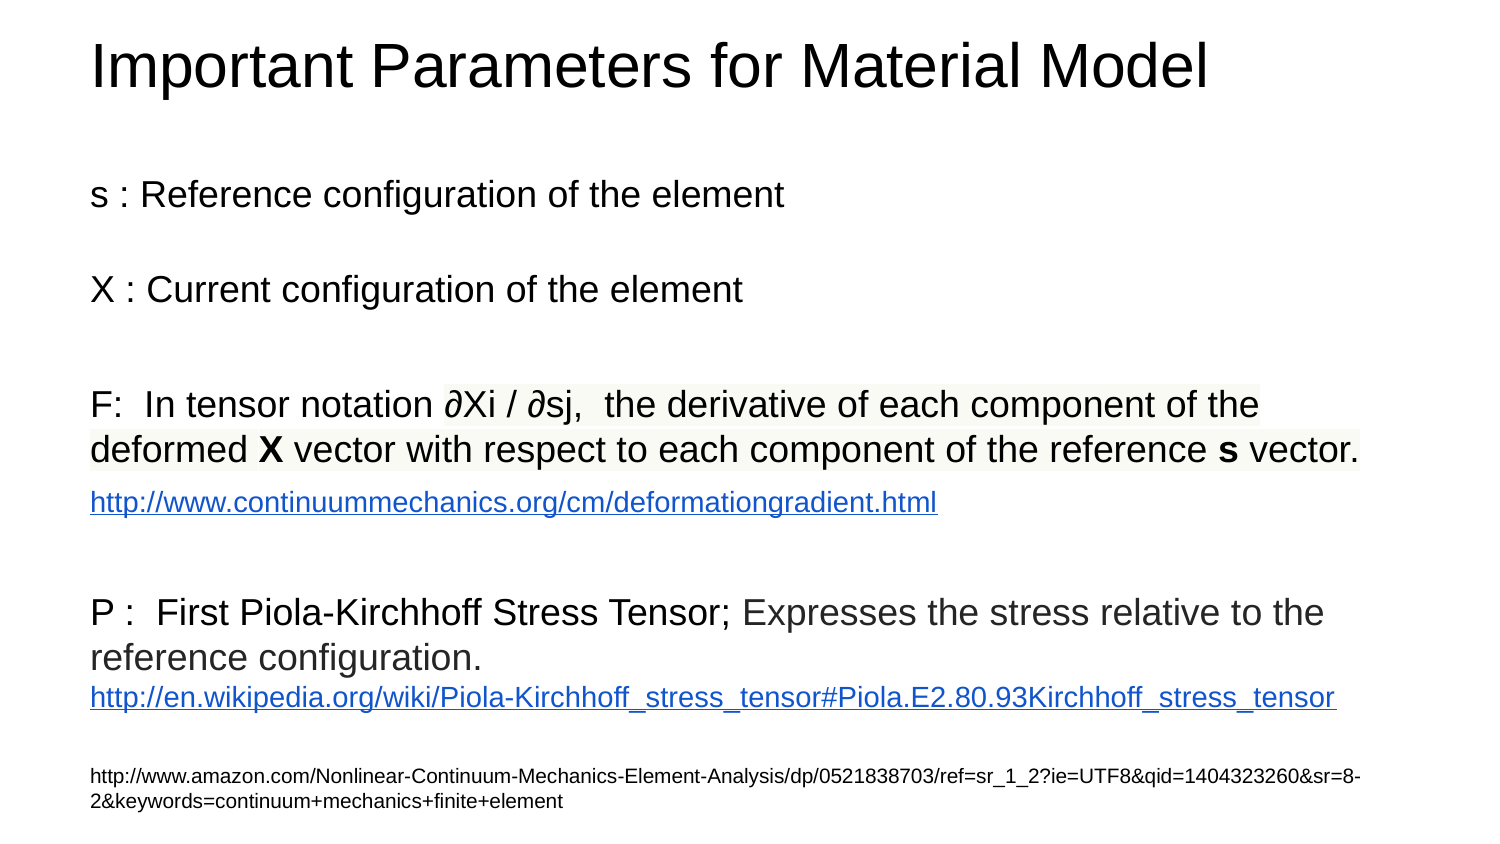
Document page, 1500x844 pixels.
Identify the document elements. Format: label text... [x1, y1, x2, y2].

list Important Parameters for Material Model s : Reference configuration of the element X : Current configuration of the element F: In tensor notation ∂Xi / ∂sj, the derivative of each component of the deformed X vector with respect to each component of the reference s vector. http://www.continuummechanics.org/cm/deformationgradient.html P : First Piola-Kirchhoff Stress Tensor; Expresses the stress relative to the reference configuration. http://en.wikipedia.org/wiki/Piola-Kirchhoff_stress_tensor#Piola.E2.80.93Kirchhoff_stress_tensor http://www.amazon.com/Nonlinear-Continuum-Mechanics-Element-Analysis/dp/0521838703/ref=sr_1_2?ie=UTF8&qid=1404323260&sr=8-2&keywords=continuum+mechanics+finite+element [75, 10, 1425, 808]
